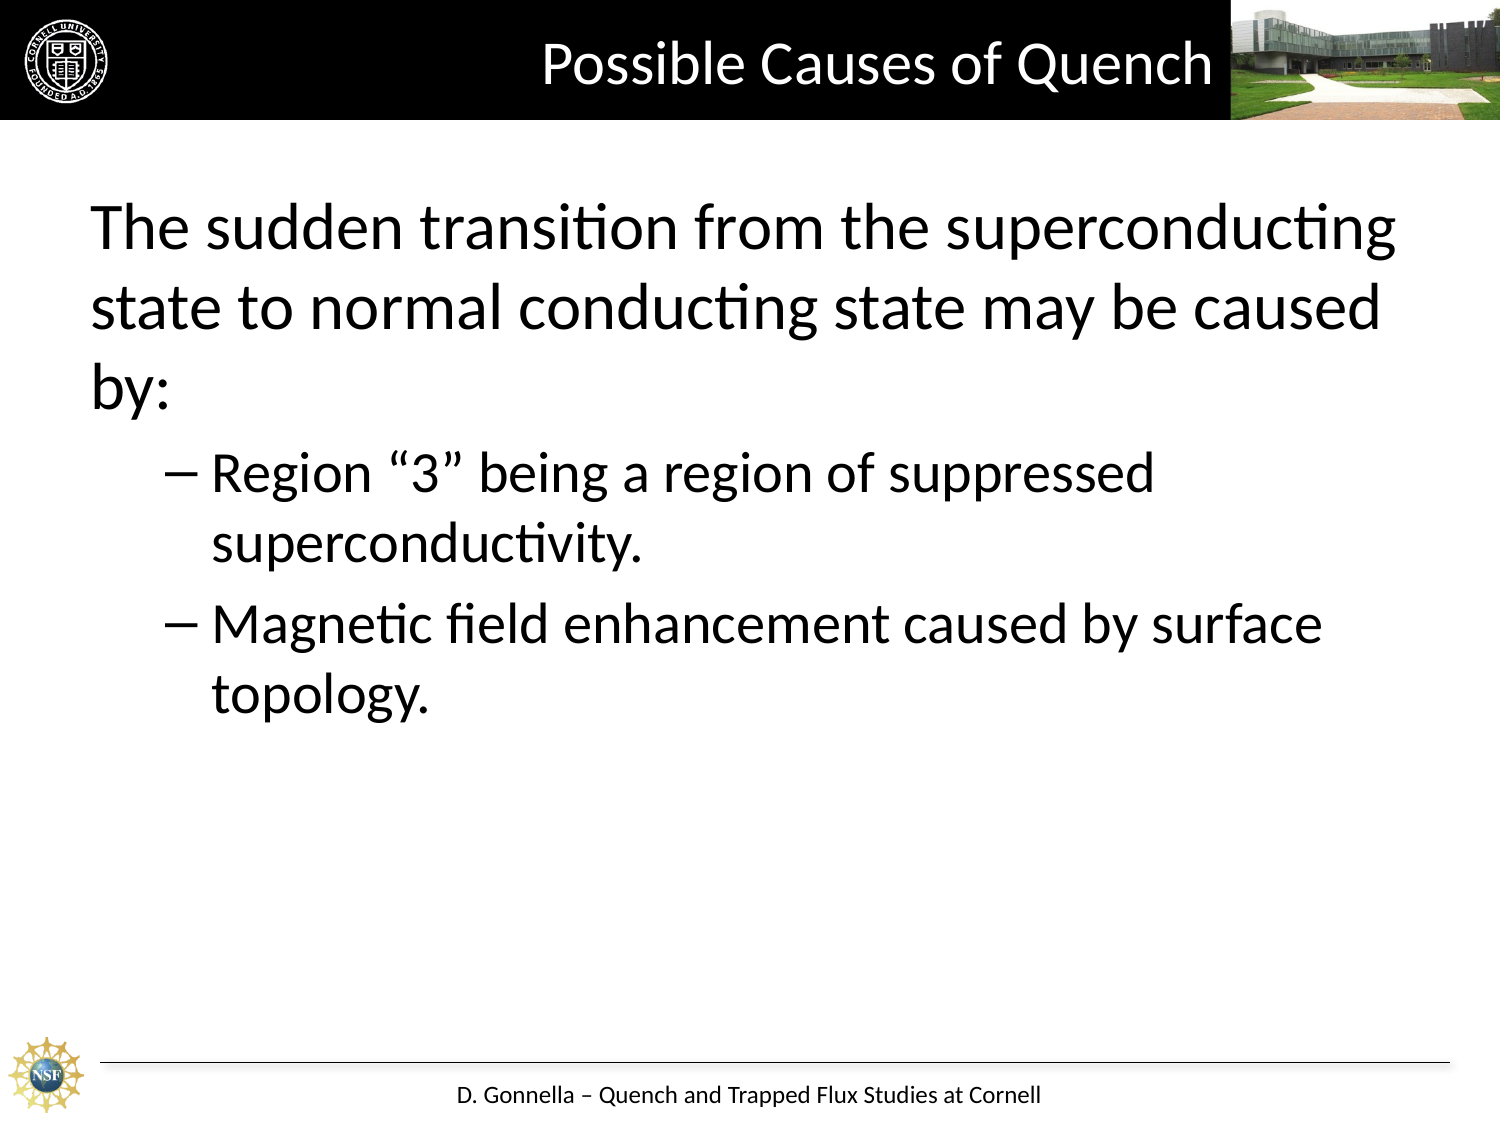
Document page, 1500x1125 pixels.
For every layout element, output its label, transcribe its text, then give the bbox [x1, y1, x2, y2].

picture [8, 1037, 84, 1074]
title Possible Causes of Quench [125, 0, 1231, 120]
footer D. Gonnella – Quench and Trapped Flux Studies at Cornell [0, 1074, 1500, 1113]
picture [1231, 0, 1500, 120]
list The sudden transition from the superconducting state to normal conducting state may be caused by: Region “3” being a region of suppressed superconductivity. Magnetic field enhancement caused by surface topology. [75, 174, 1425, 1005]
picture [0, 0, 112, 120]
